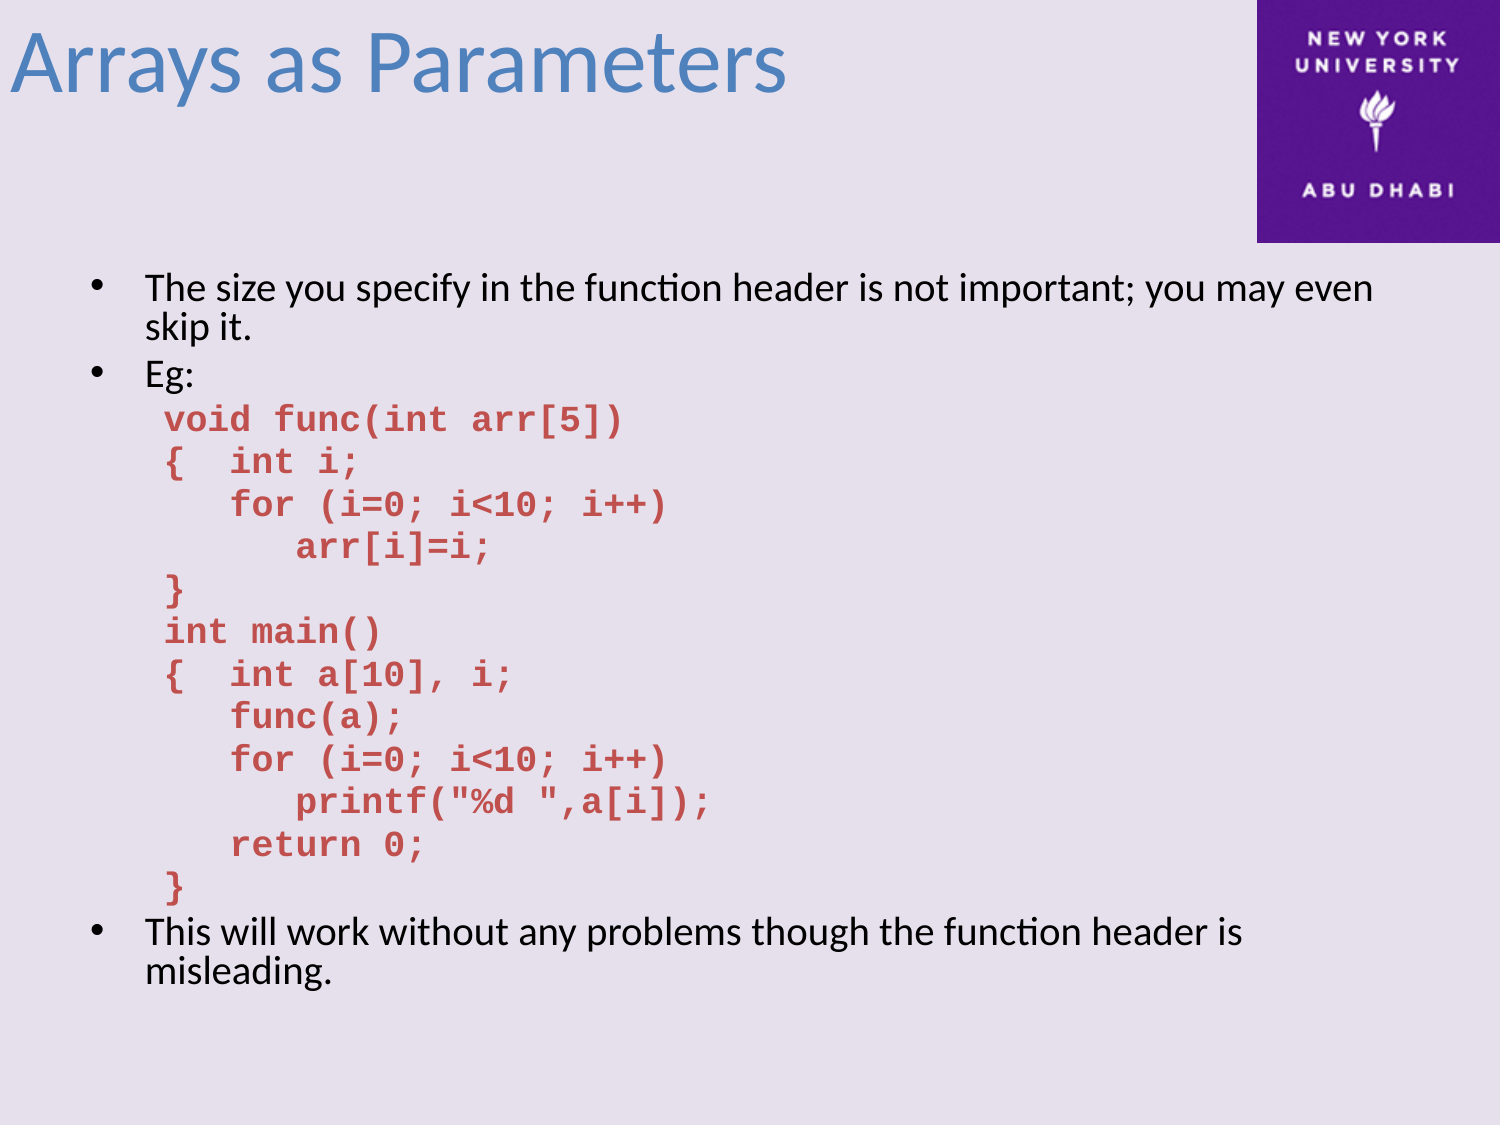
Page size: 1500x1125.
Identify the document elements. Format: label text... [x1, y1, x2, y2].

picture [1257, 0, 1500, 243]
list The size you specify in the function header is not important; you may even skip it. Eg: void func(int arr[5]) { int i; for (i=0; i<10; i++) arr[i]=i; } int main() { int a[10], i; func(a); for (i=0; i<10; i++) printf("%d ",a[i]); return 0; } This will work without any problems though the function header is misleading. [75, 262, 1425, 1005]
title Arrays as Parameters [0, 0, 1075, 150]
